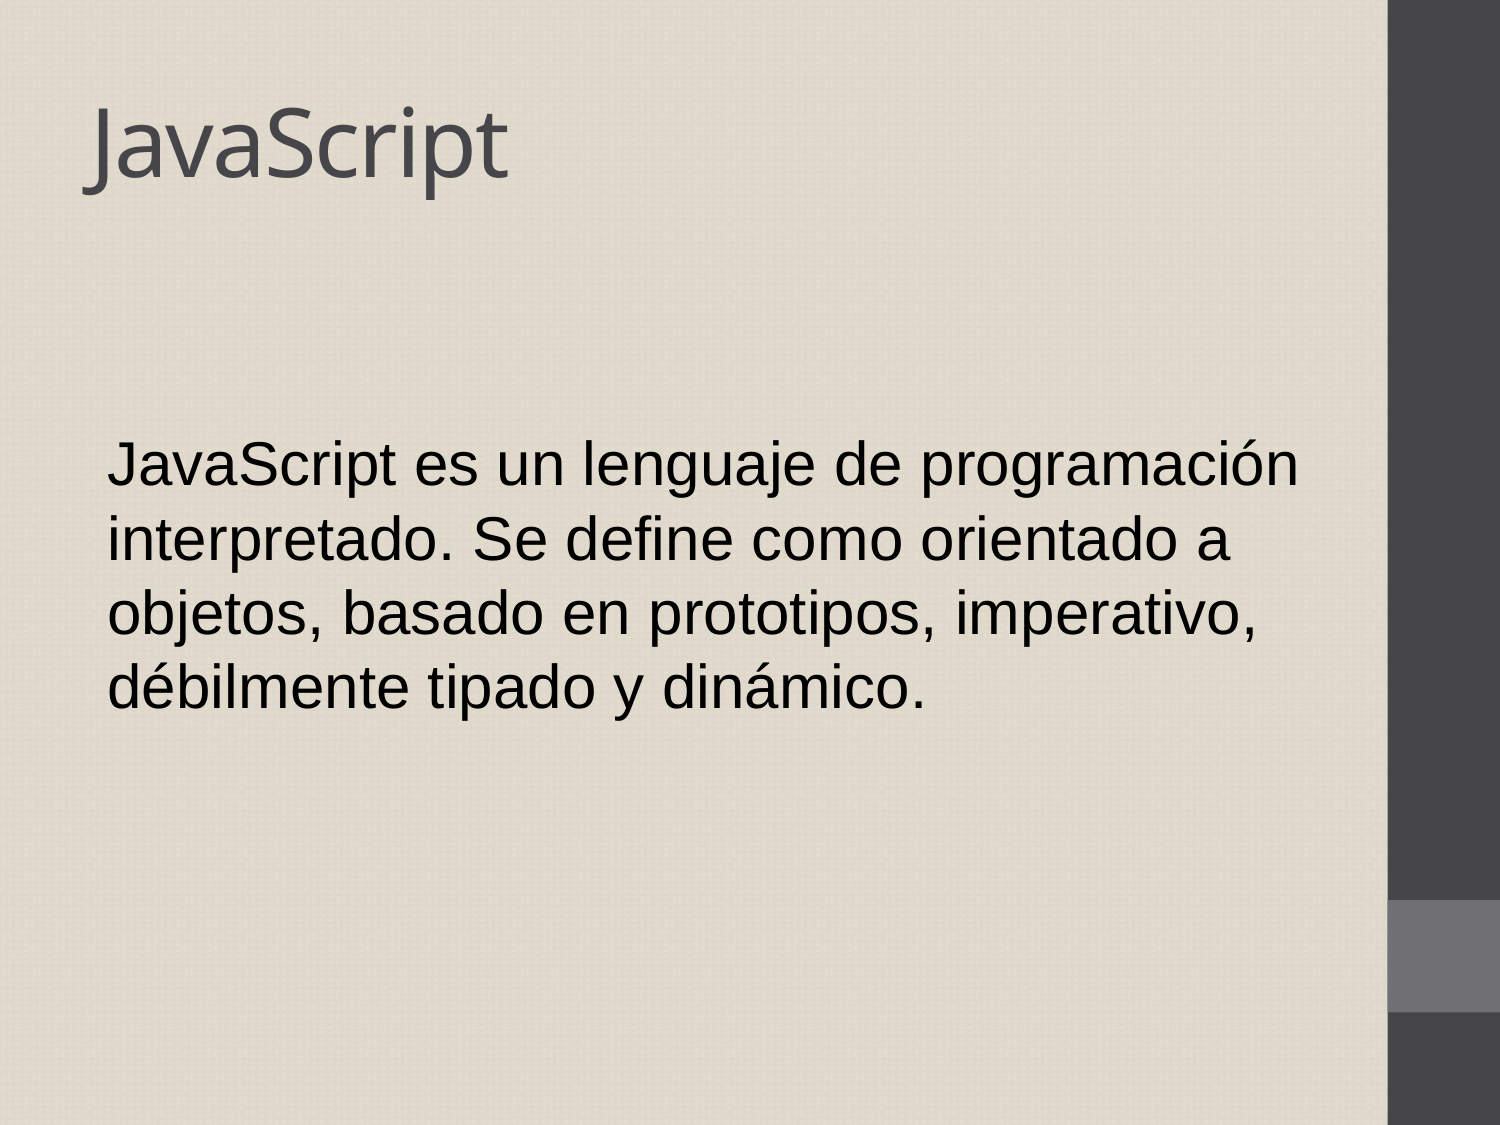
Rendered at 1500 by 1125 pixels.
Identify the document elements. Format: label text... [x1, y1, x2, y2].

list JavaScript es un lenguaje de programación interpretado. Se define como orientado a objetos,​ basado en prototipos, imperativo, débilmente tipado y dinámico. [75, 416, 1325, 799]
title JavaScript [75, 45, 1325, 233]
